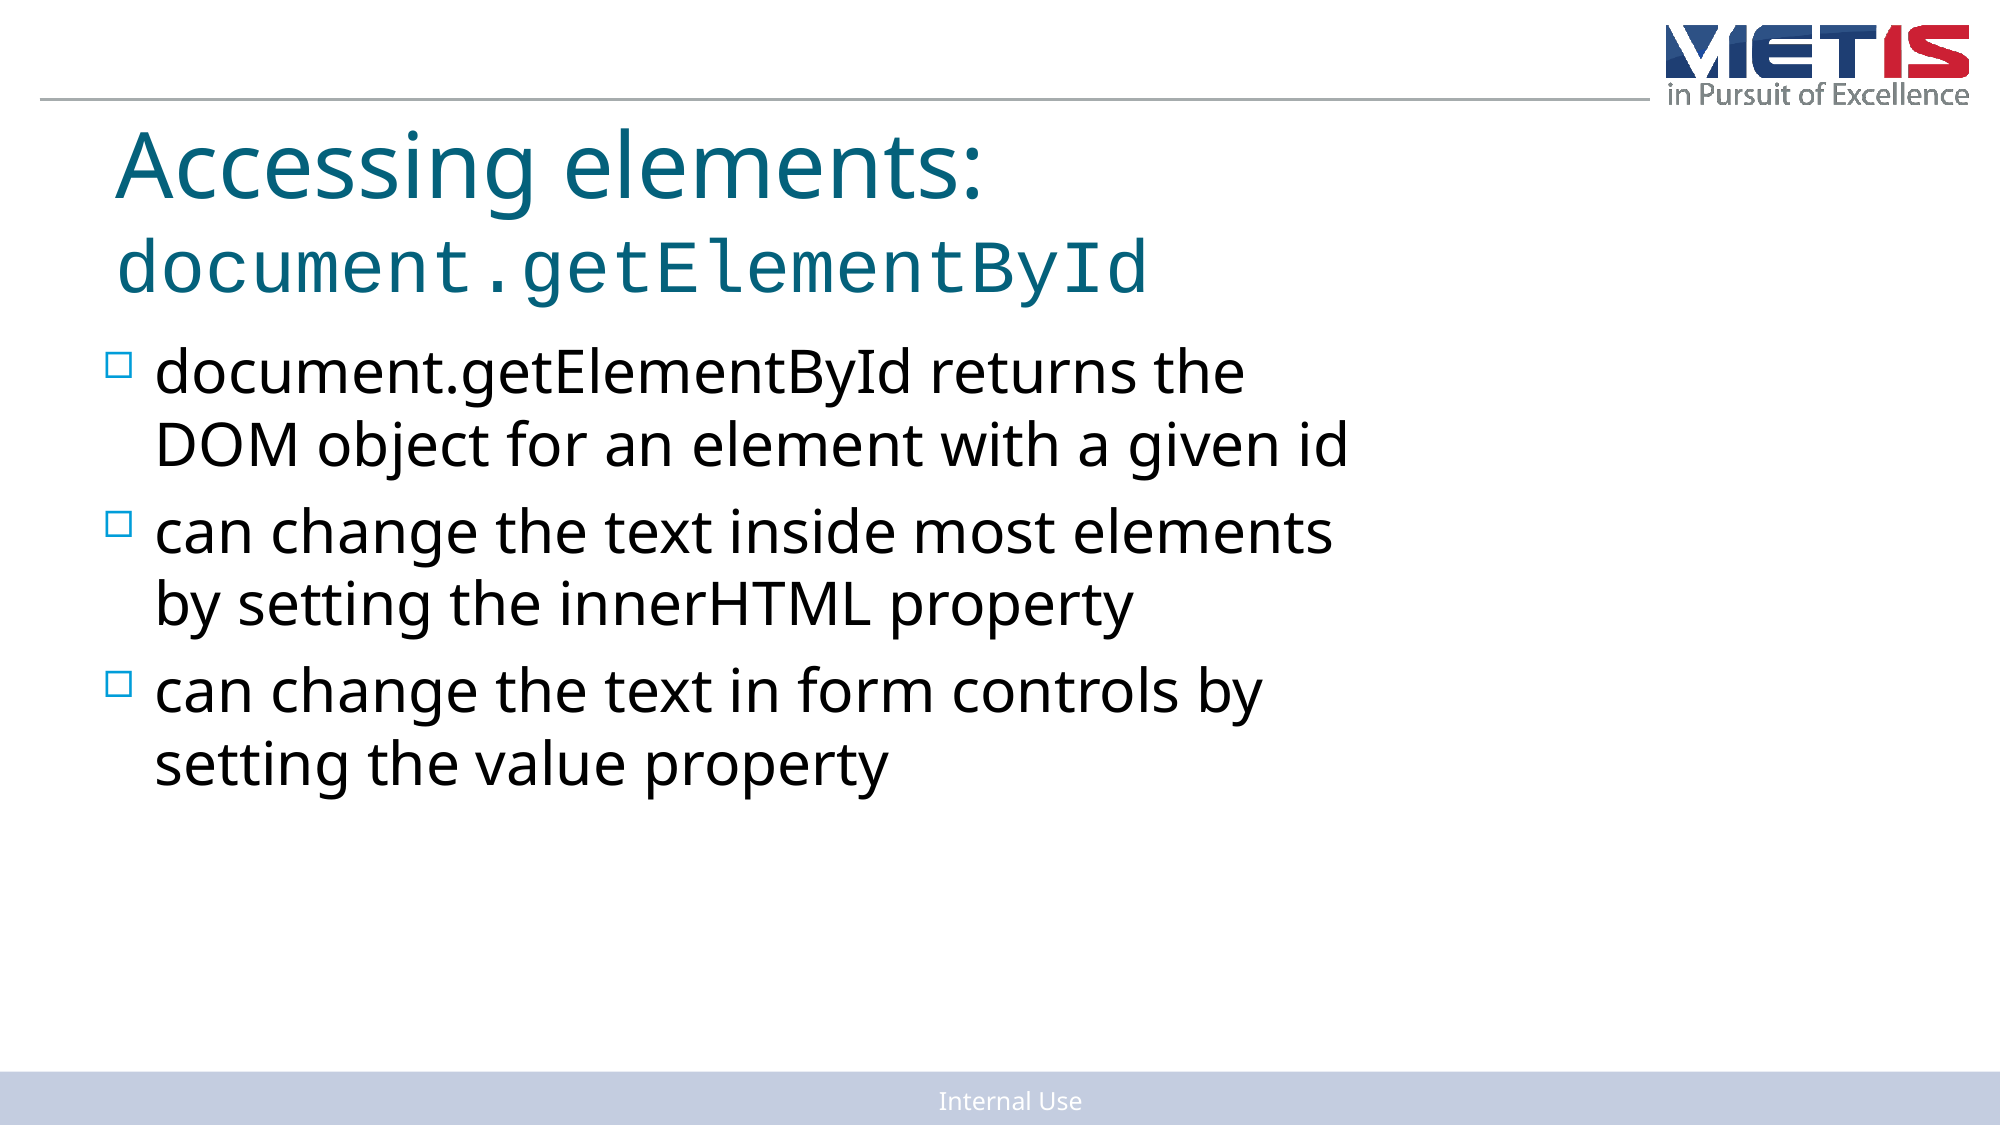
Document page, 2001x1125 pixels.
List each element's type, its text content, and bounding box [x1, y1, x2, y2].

text_box document.getElementById returns the DOM object for an element with a given id can change the text inside most elements by setting the innerHTML property can change the text in form controls by setting the value property [87, 326, 1425, 527]
text_box Accessing elements: document.getElementById [100, 126, 1438, 289]
picture [1666, 25, 1969, 105]
